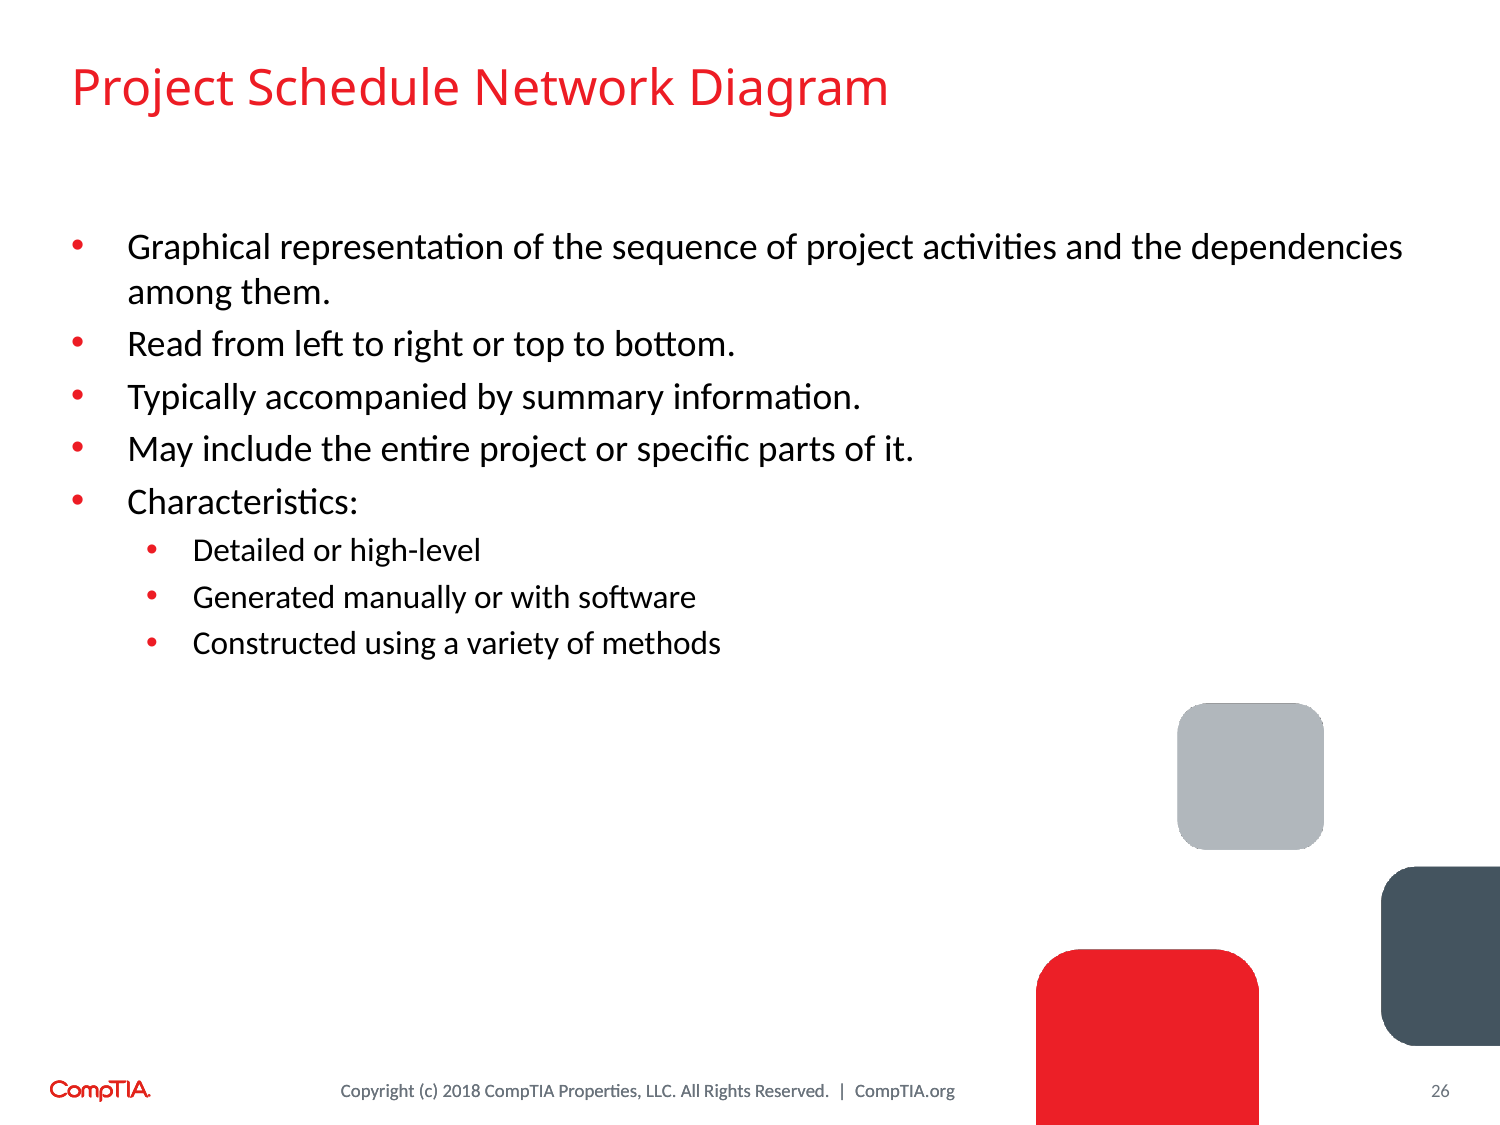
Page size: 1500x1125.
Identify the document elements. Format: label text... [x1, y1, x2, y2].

slide_number 26 [1407, 1067, 1450, 1113]
list Graphical representation of the sequence of project activities and the dependencies among them. Read from left to right or top to bottom. Typically accompanied by summary information. May include the entire project or specific parts of it. Characteristics: Detailed or high-level Generated manually or with software Constructed using a variety of methods [56, 214, 1444, 1000]
picture [1028, 696, 1500, 1125]
title Project Schedule Network Diagram [56, 16, 1444, 155]
